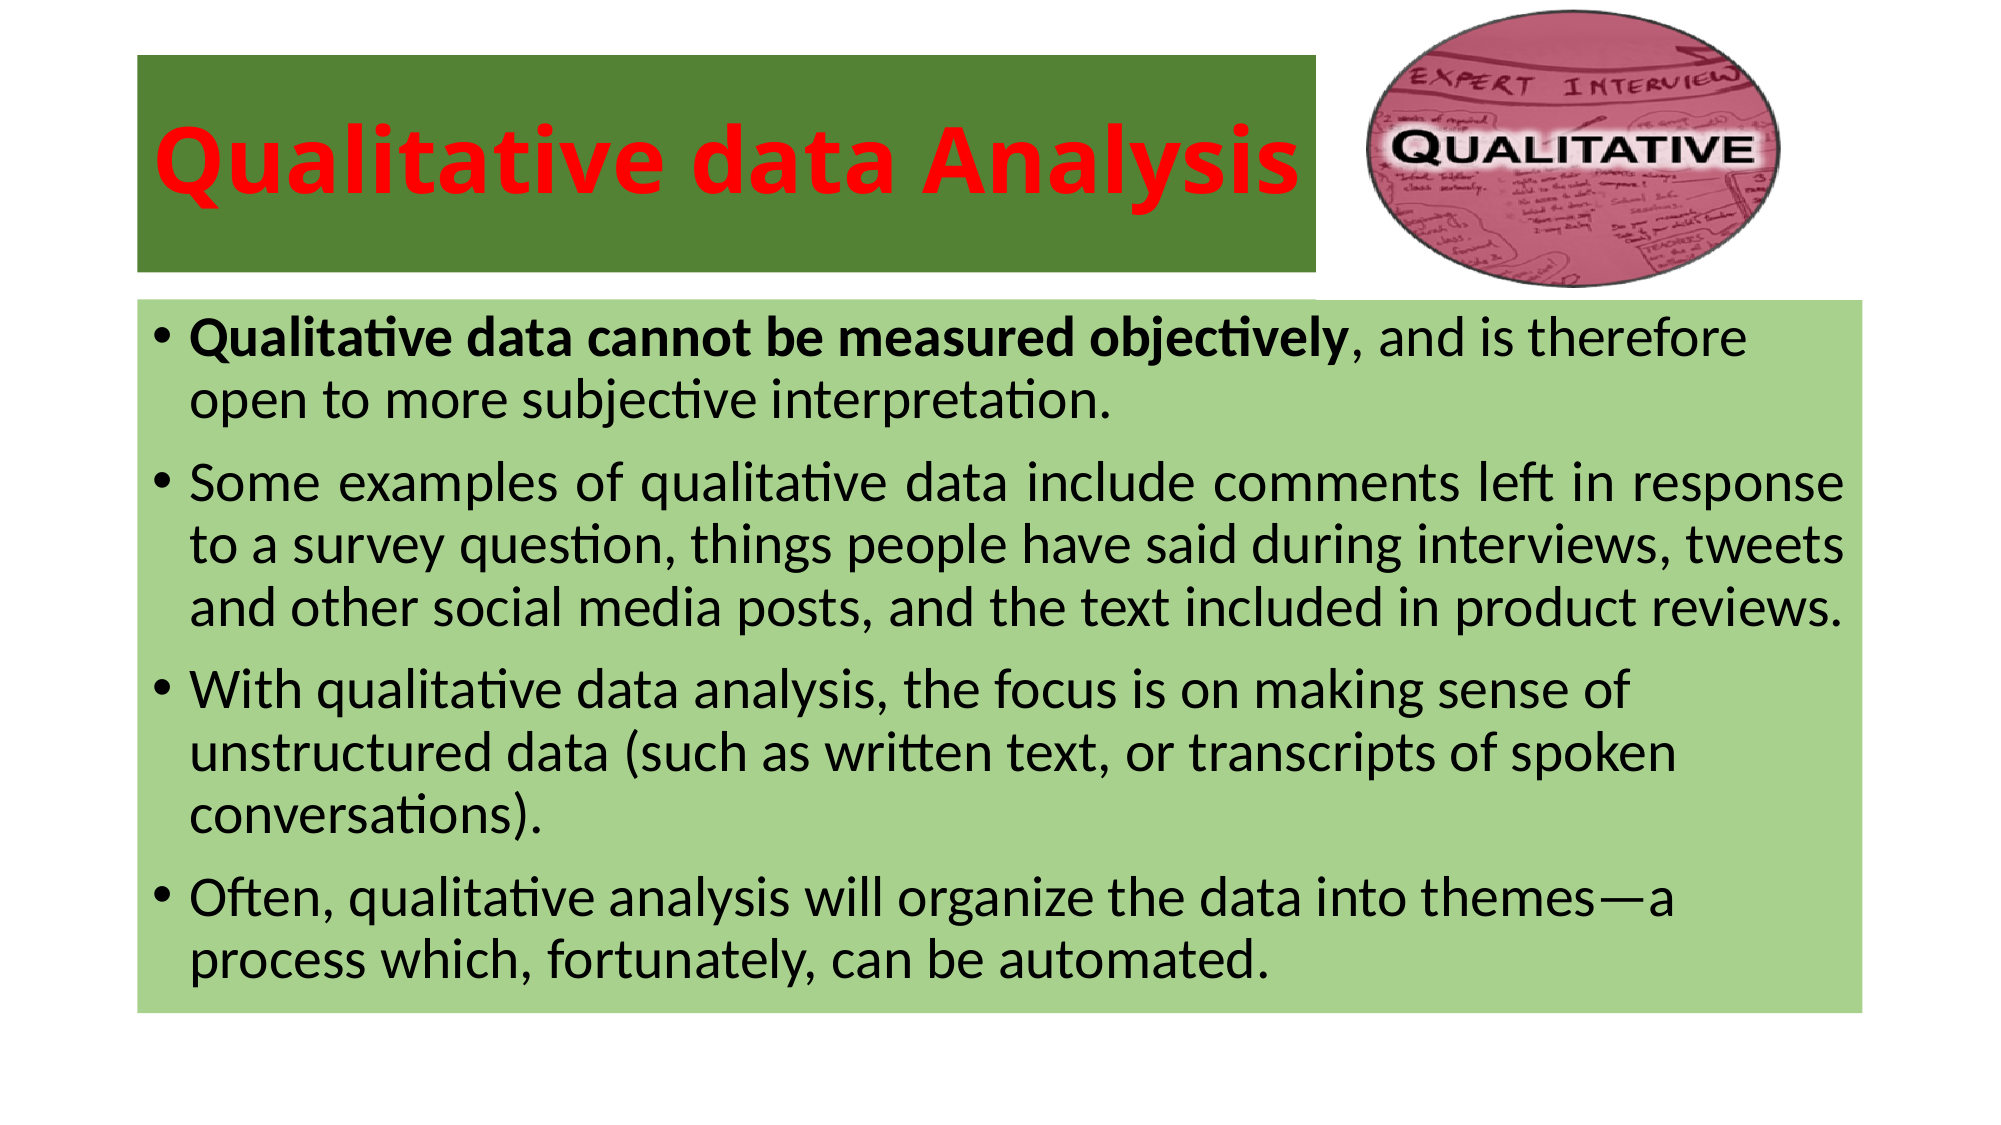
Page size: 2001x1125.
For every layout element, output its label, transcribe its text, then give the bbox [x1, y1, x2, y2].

list Qualitative data cannot be measured objectively, and is therefore open to more subjective interpretation. Some examples of qualitative data include comments left in response to a survey question, things people have said during interviews, tweets and other social media posts, and the text included in product reviews. With qualitative data analysis, the focus is on making sense of unstructured data (such as written text, or transcripts of spoken conversations). Often, qualitative analysis will organize the data into themes—a process which, fortunately, can be automated. [137, 299, 1863, 1014]
picture [1316, 0, 1863, 300]
title Qualitative data Analysis [137, 55, 1316, 273]
